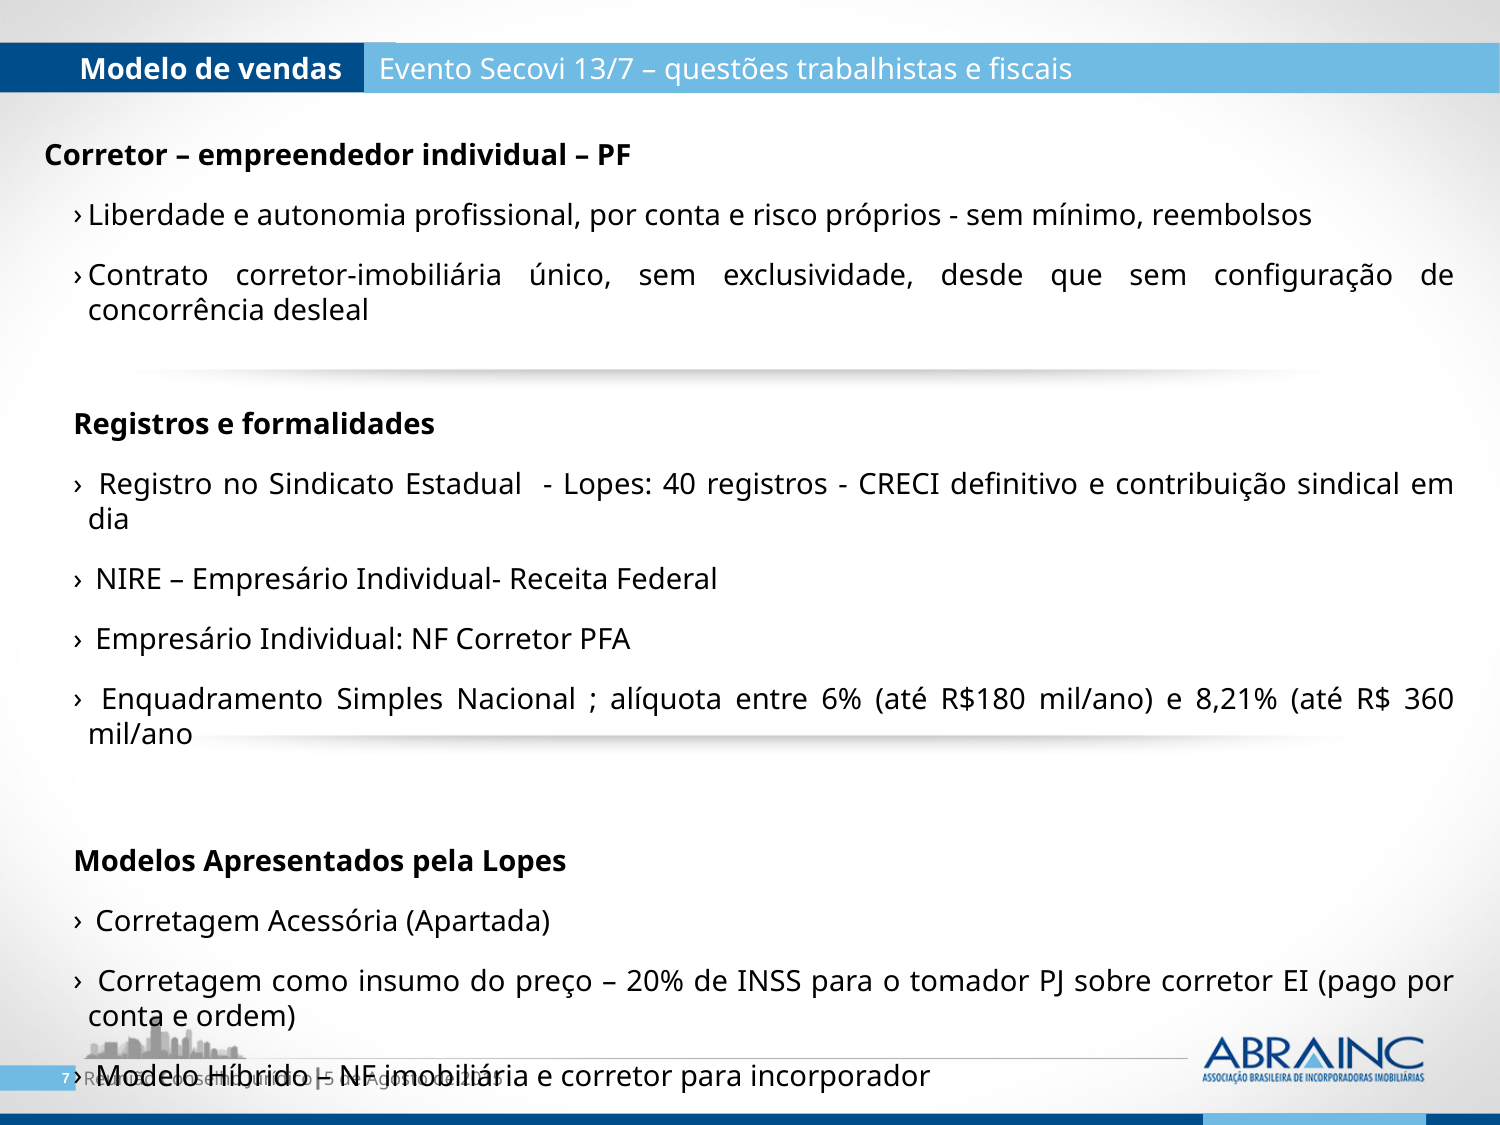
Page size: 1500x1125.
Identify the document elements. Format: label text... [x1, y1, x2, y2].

text_box Corretor – empreendedor individual – PF Liberdade e autonomia profissional, por conta e risco próprios - sem mínimo, reembolsos Contrato corretor-imobiliária único, sem exclusividade, desde que sem configuração de concorrência desleal Registros e formalidades Registro no Sindicato Estadual - Lopes: 40 registros - CRECI definitivo e contribuição sindical em dia NIRE – Empresário Individual- Receita Federal Empresário Individual: NF Corretor PFA Enquadramento Simples Nacional ; alíquota entre 6% (até R$180 mil/ano) e 8,21% (até R$ 360 mil/ano Modelos Apresentados pela Lopes Corretagem Acessória (Apartada) Corretagem como insumo do preço – 20% de INSS para o tomador PJ sobre corretor EI (pago por conta e ordem) Modelo Híbrido – NF imobiliária e corretor para incorporador [791, 125, 1471, 1100]
text_box Evento Secovi 13/7 – questões trabalhistas e fiscais [791, 42, 1500, 94]
text_box Evento Secovi 13/7 – questões trabalhistas e fiscais [364, 42, 697, 94]
picture [0, 0, 1500, 1125]
text_box Corretor – empreendedor individual – PF Liberdade e autonomia profissional, por conta e risco próprios - sem mínimo, reembolsos Contrato corretor-imobiliária único, sem exclusividade, desde que sem configuração de concorrência desleal Registros e formalidades Registro no Sindicato Estadual - Lopes: 40 registros - CRECI definitivo e contribuição sindical em dia NIRE – Empresário Individual- Receita Federal Empresário Individual: NF Corretor PFA Enquadramento Simples Nacional ; alíquota entre 6% (até R$180 mil/ano) e 8,21% (até R$ 360 mil/ano Modelos Apresentados pela Lopes Corretagem Acessória (Apartada) Corretagem como insumo do preço – 20% de INSS para o tomador PJ sobre corretor EI (pago por conta e ordem) Modelo Híbrido – NF imobiliária e corretor para incorporador [29, 125, 718, 1100]
text_box Modelo de vendas [0, 42, 364, 93]
